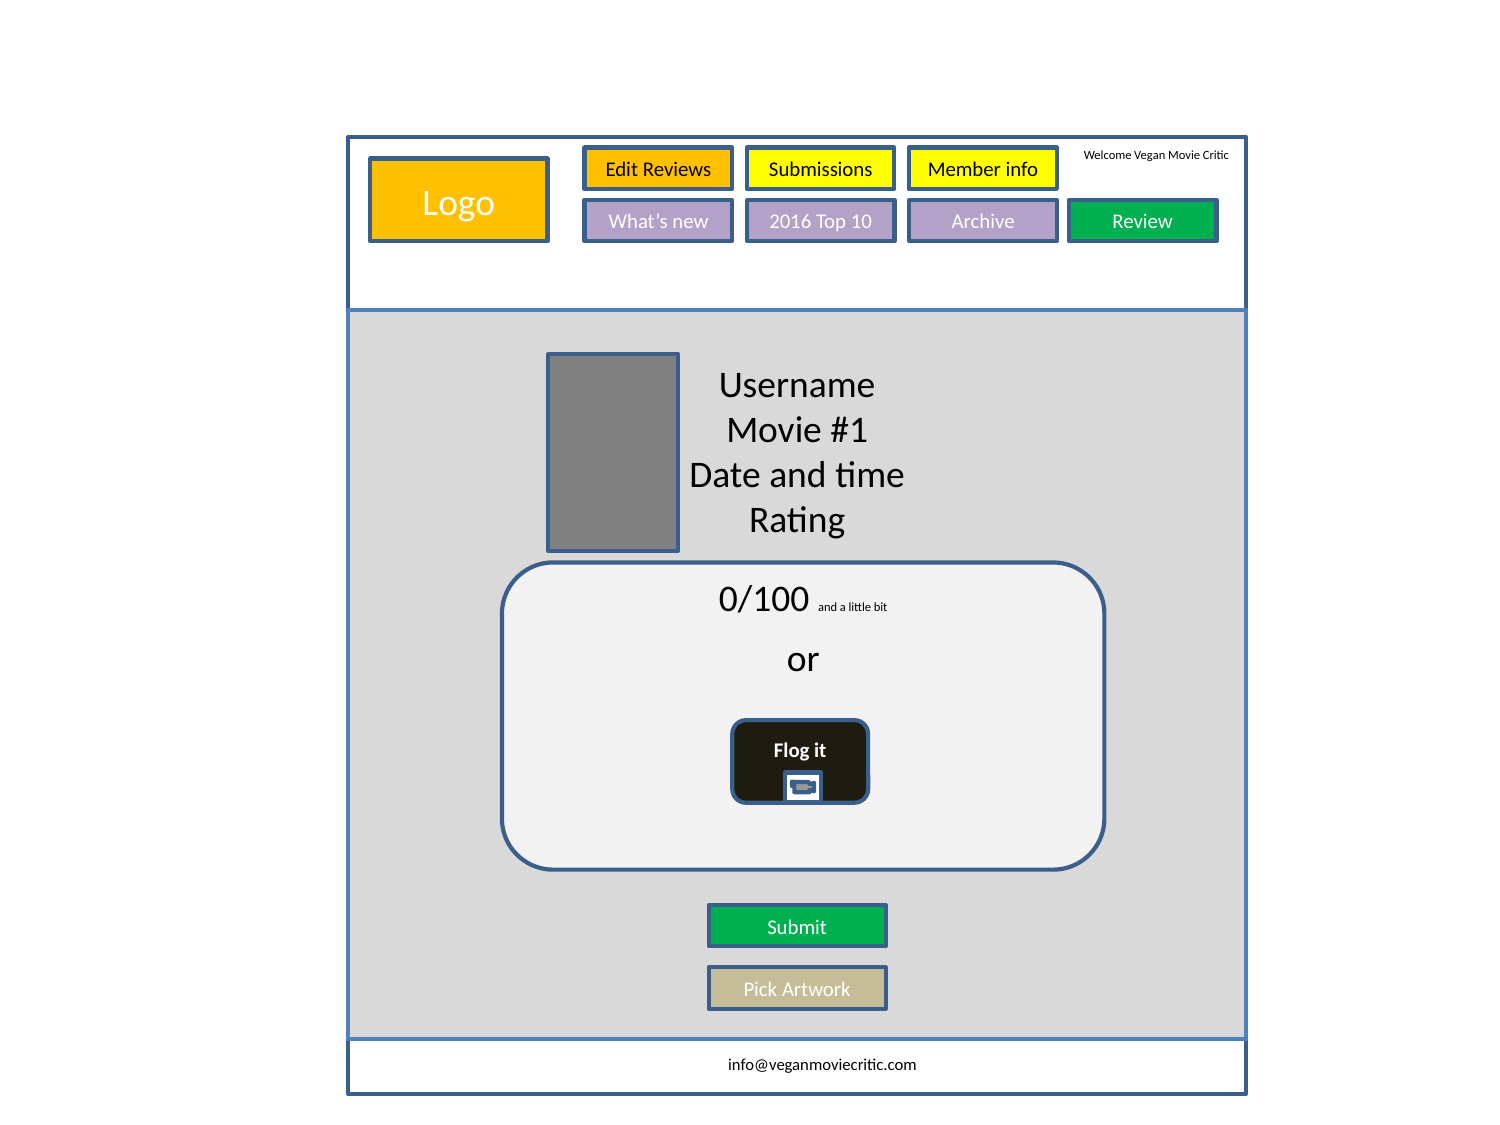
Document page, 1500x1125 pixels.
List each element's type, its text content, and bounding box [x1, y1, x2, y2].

text_box 0/100 and a little bit or [499, 560, 1107, 872]
text_box [346, 308, 1248, 1041]
text_box Welcome Vegan Movie Critic [1068, 139, 1333, 169]
text_box Review [1067, 198, 1219, 243]
text_box Pick Artwork [707, 965, 888, 1011]
text_box info@veganmoviecritic.com [713, 1046, 950, 1082]
text_box Logo [368, 156, 550, 243]
text_box Username Movie #1 Date and time Rating [680, 352, 939, 548]
text_box Submissions [745, 145, 896, 191]
text_box 2016 Top 10 [745, 198, 897, 243]
text_box [346, 1041, 1248, 1096]
text_box [346, 135, 1248, 308]
text_box Archive [907, 198, 1059, 243]
text_box [546, 352, 680, 553]
text_box Member info [907, 145, 1059, 191]
text_box What’s new [582, 198, 734, 243]
text_box Submit [707, 903, 888, 948]
text_box Flog it [730, 718, 871, 805]
text_box Edit Reviews [582, 145, 734, 191]
text_box [783, 770, 823, 804]
